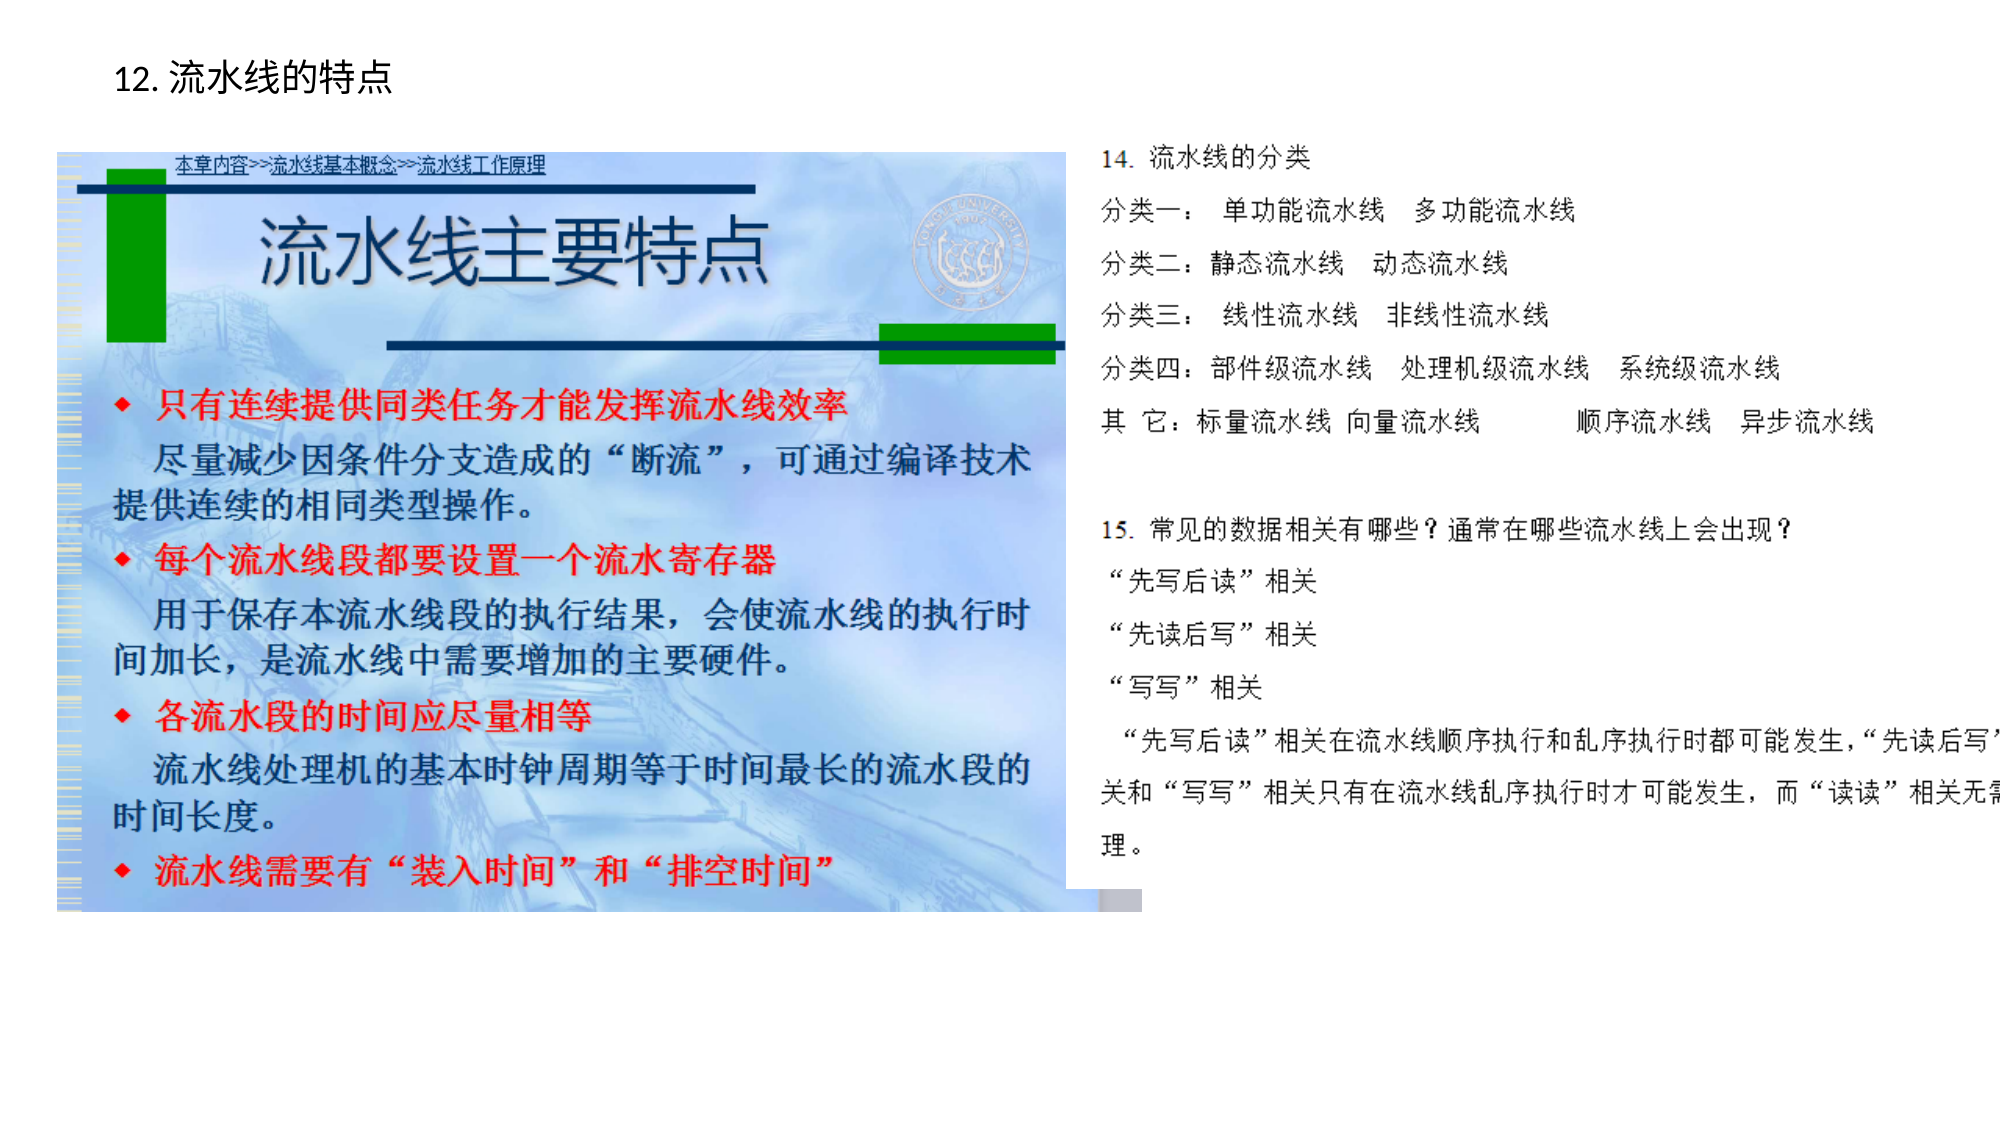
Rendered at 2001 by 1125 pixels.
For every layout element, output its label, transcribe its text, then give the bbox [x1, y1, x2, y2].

text_box 12.流水线的特点 [97, 46, 1142, 152]
picture [57, 124, 2000, 912]
